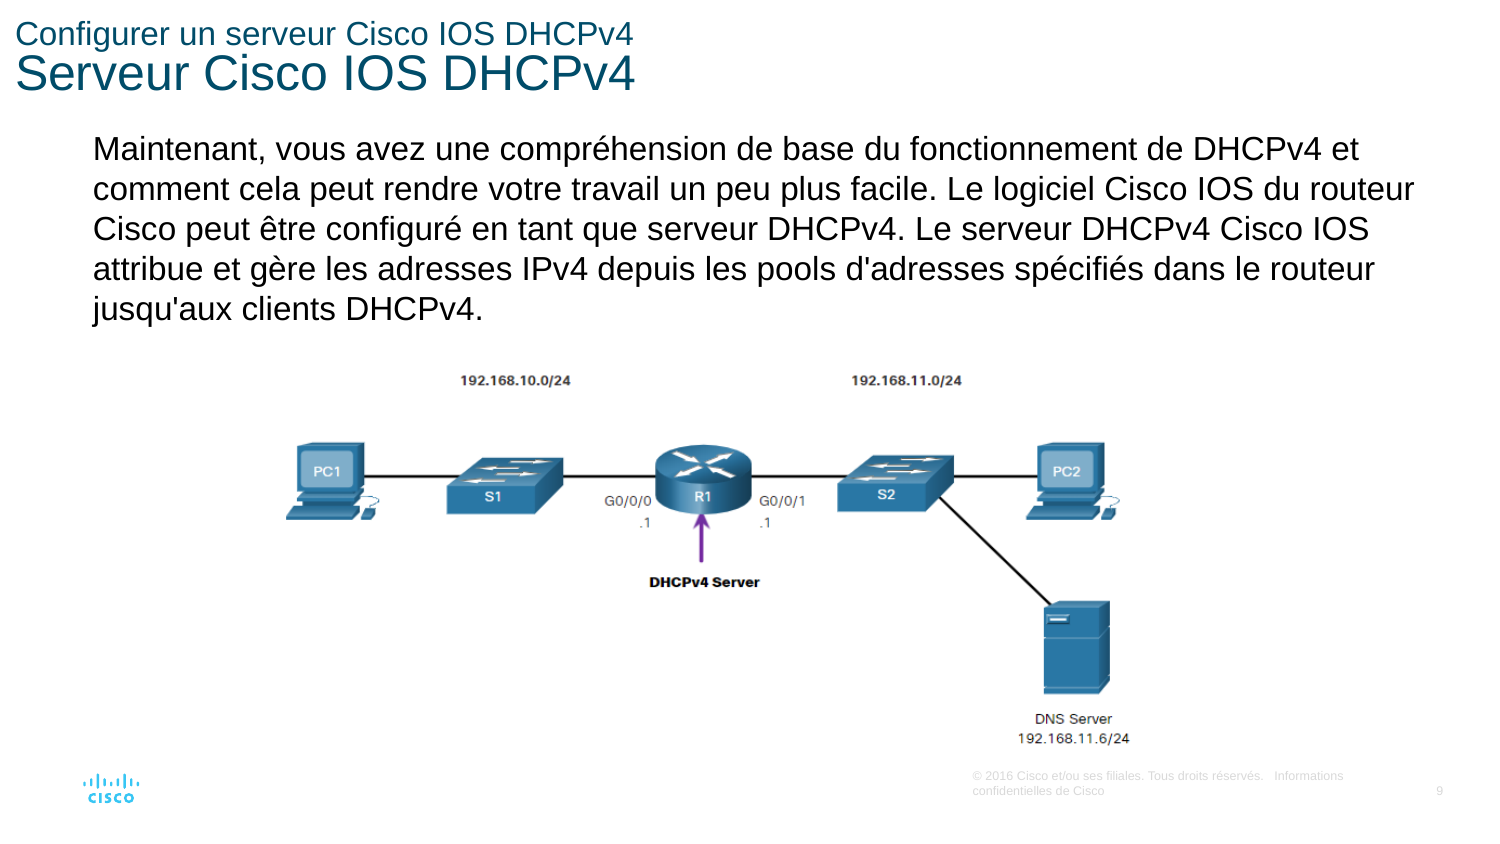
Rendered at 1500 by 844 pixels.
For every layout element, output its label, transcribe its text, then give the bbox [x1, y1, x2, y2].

picture [271, 368, 1138, 752]
title Configurer un serveur Cisco IOS DHCPv4 Serveur Cisco IOS DHCPv4 [0, 0, 1369, 121]
list Maintenant, vous avez une compréhension de base du fonctionnement de DHCPv4 et comment cela peut rendre votre travail un peu plus facile. Le logiciel Cisco IOS du routeur Cisco peut être configuré en tant que serveur DHCPv4. Le serveur DHCPv4 Cisco IOS attribue et gère les adresses IPv4 depuis les pools d'adresses spécifiés dans le routeur jusqu'aux clients DHCPv4. [77, 120, 1437, 318]
